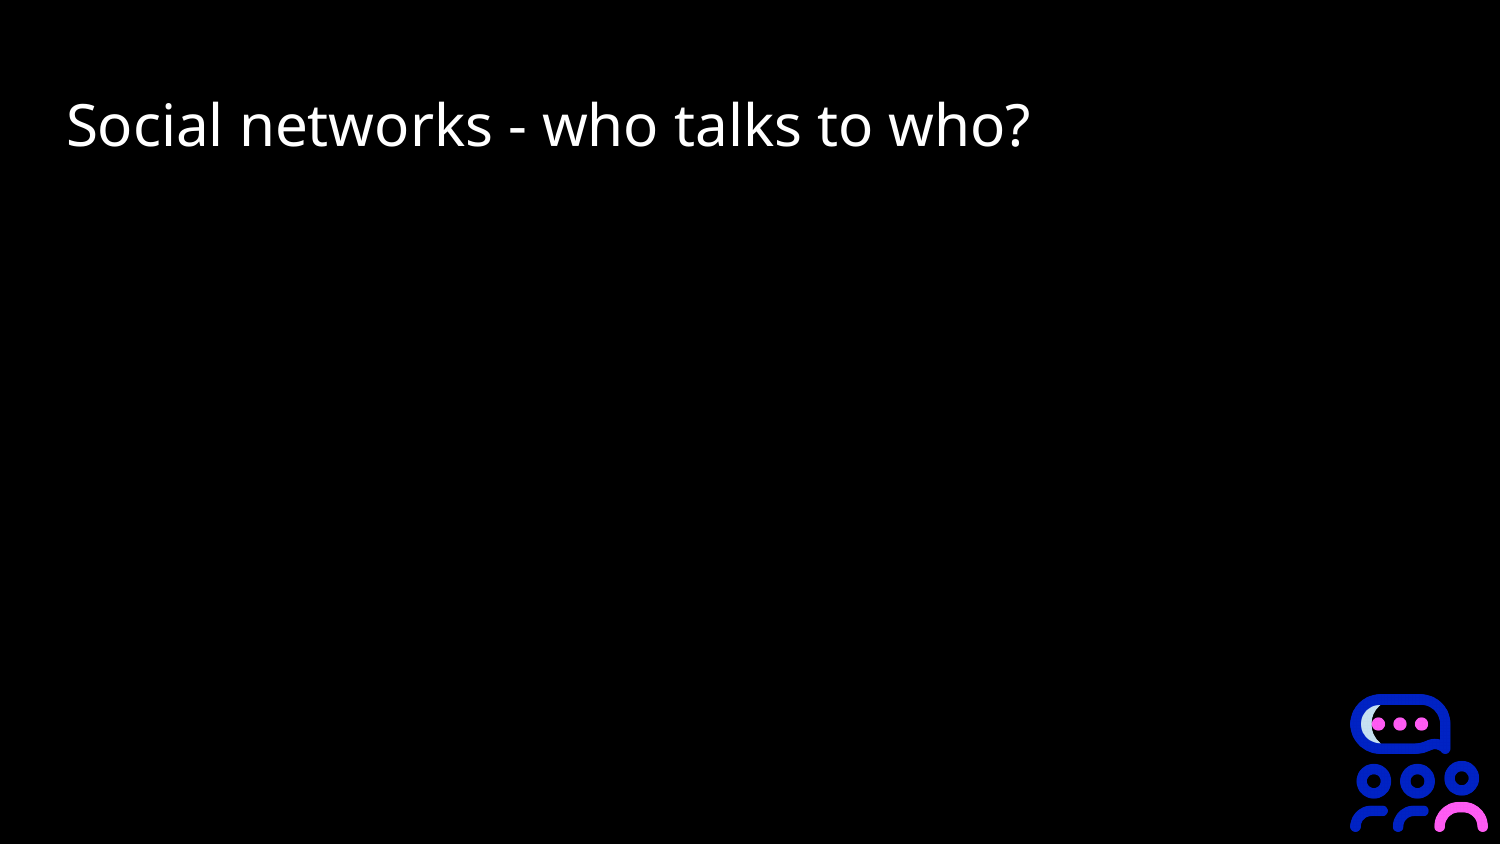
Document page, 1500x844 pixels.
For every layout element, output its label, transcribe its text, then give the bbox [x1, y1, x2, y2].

picture [1350, 694, 1488, 832]
title Social networks - who talks to who? [51, 72, 1449, 167]
